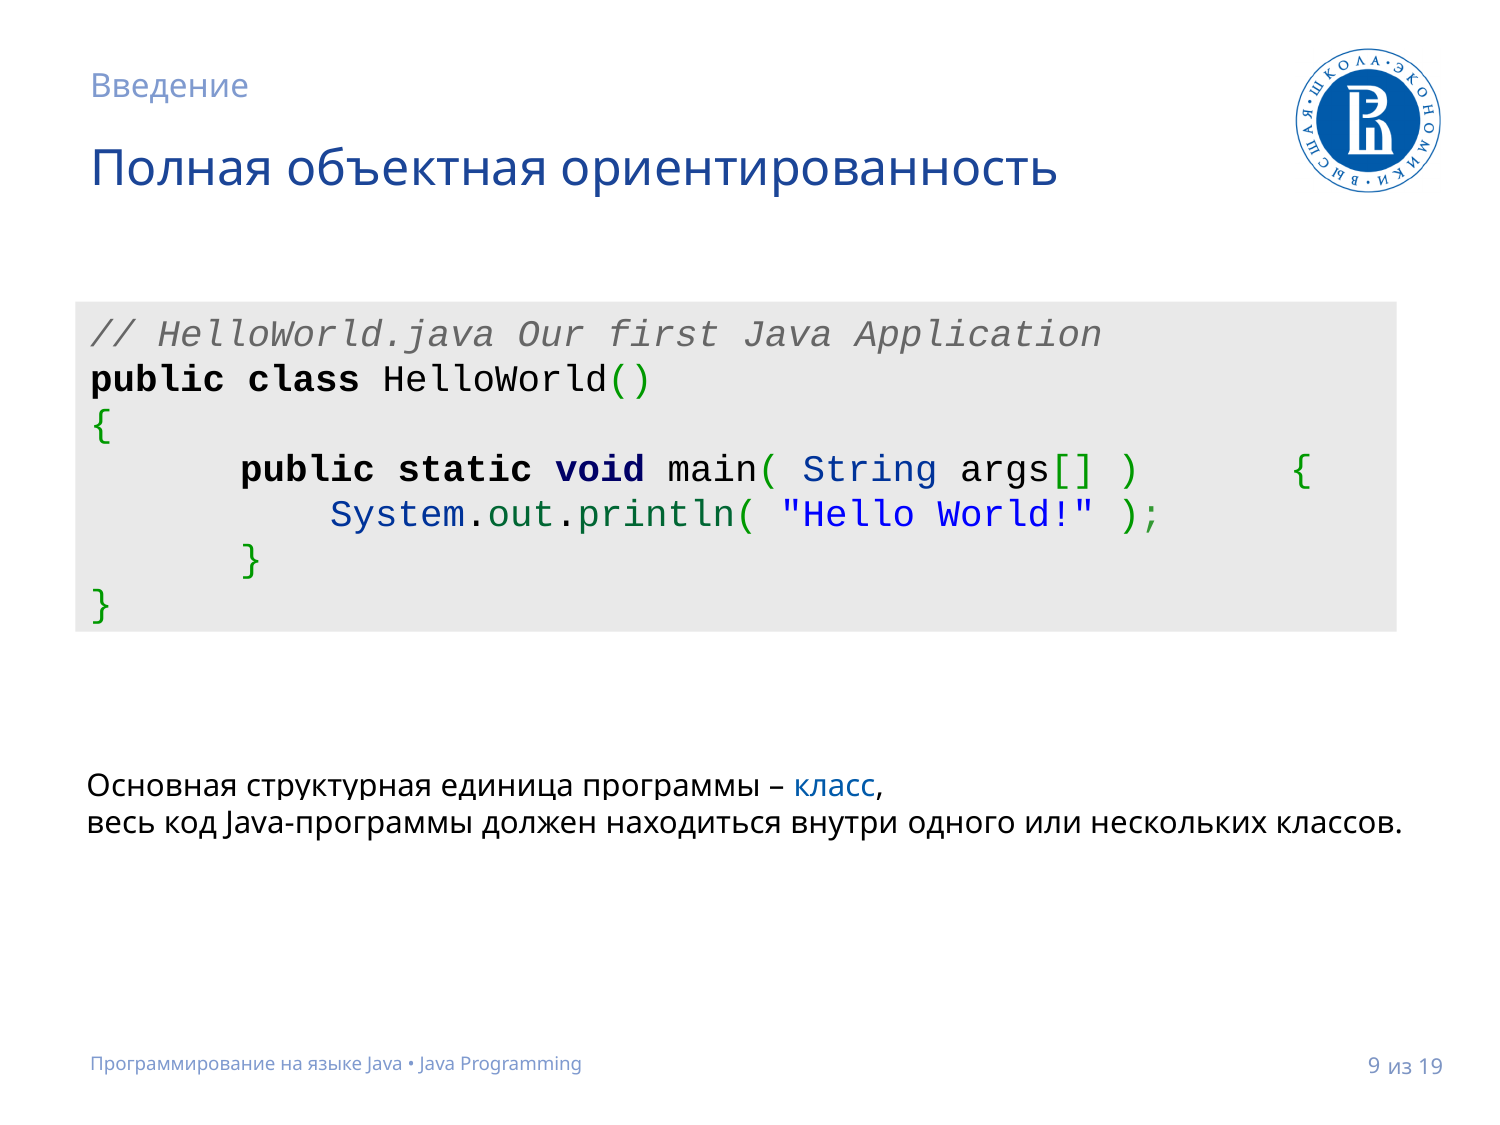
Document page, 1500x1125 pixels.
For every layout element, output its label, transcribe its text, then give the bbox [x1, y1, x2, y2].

footer из 19 [1396, 1036, 1483, 1097]
picture [1295, 47, 1442, 194]
slide_number 9 [1297, 1023, 1396, 1110]
text_box Программирование на языке Java • Java Programming [75, 1040, 1297, 1086]
text_box // HelloWorld.java Our first Java Application public class HelloWorld() { public static void main( String args[] ) { System.out.println( "Hello World!" ); } } [75, 301, 1397, 632]
text_box Полная объектная ориентированность [75, 120, 1454, 211]
text_box Введение [75, 49, 1292, 160]
text_box Введение [1444, 49, 1449, 160]
text_box Основная структурная единица программы – класс, весь код Java-программы должен находиться внутри одного или нескольких классов. [71, 757, 1425, 947]
